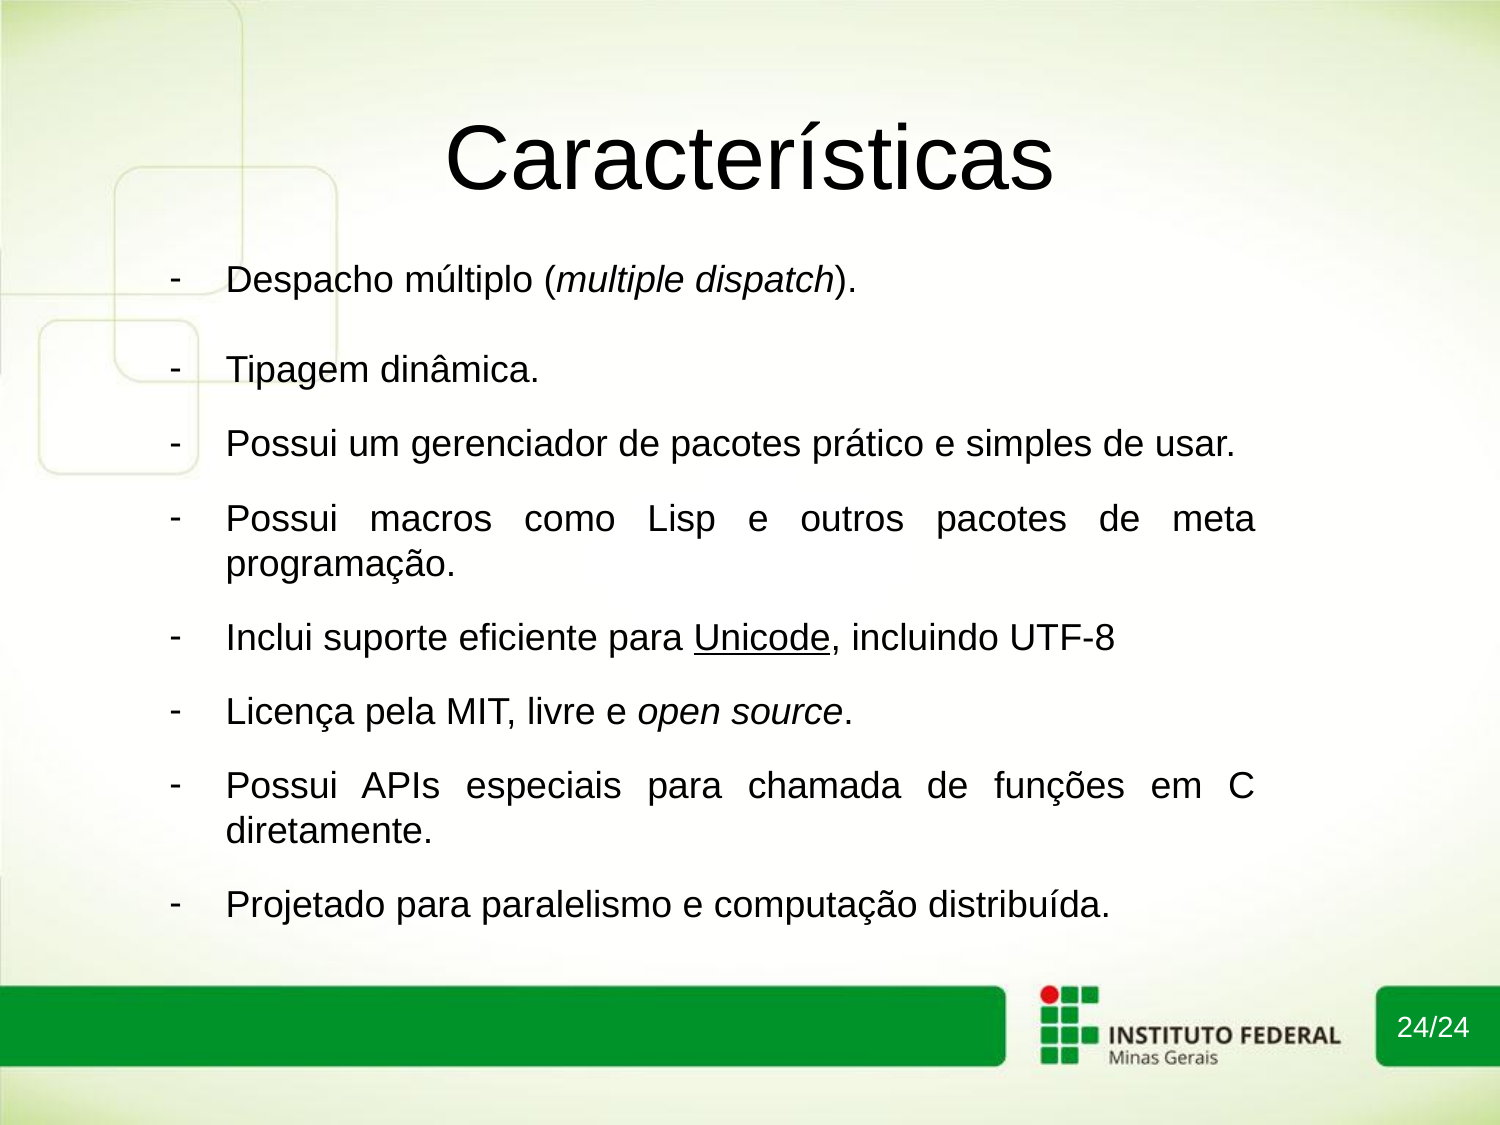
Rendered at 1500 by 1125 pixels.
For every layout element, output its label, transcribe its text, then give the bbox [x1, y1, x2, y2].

text_box Características [119, 82, 1382, 223]
picture [0, 0, 1500, 1125]
text_box 24/24 [1381, 993, 1491, 1059]
text_box Despacho múltiplo (multiple dispatch). Tipagem dinâmica. Possui um gerenciador de pacotes prático e simples de usar. Possui macros como Lisp e outros pacotes de meta programação. Inclui suporte eficiente para Unicode, incluindo UTF-8 Licença pela MIT, livre e open source. Possui APIs especiais para chamada de funções em C diretamente. Projetado para paralelismo e computação distribuída. [135, 240, 1271, 941]
